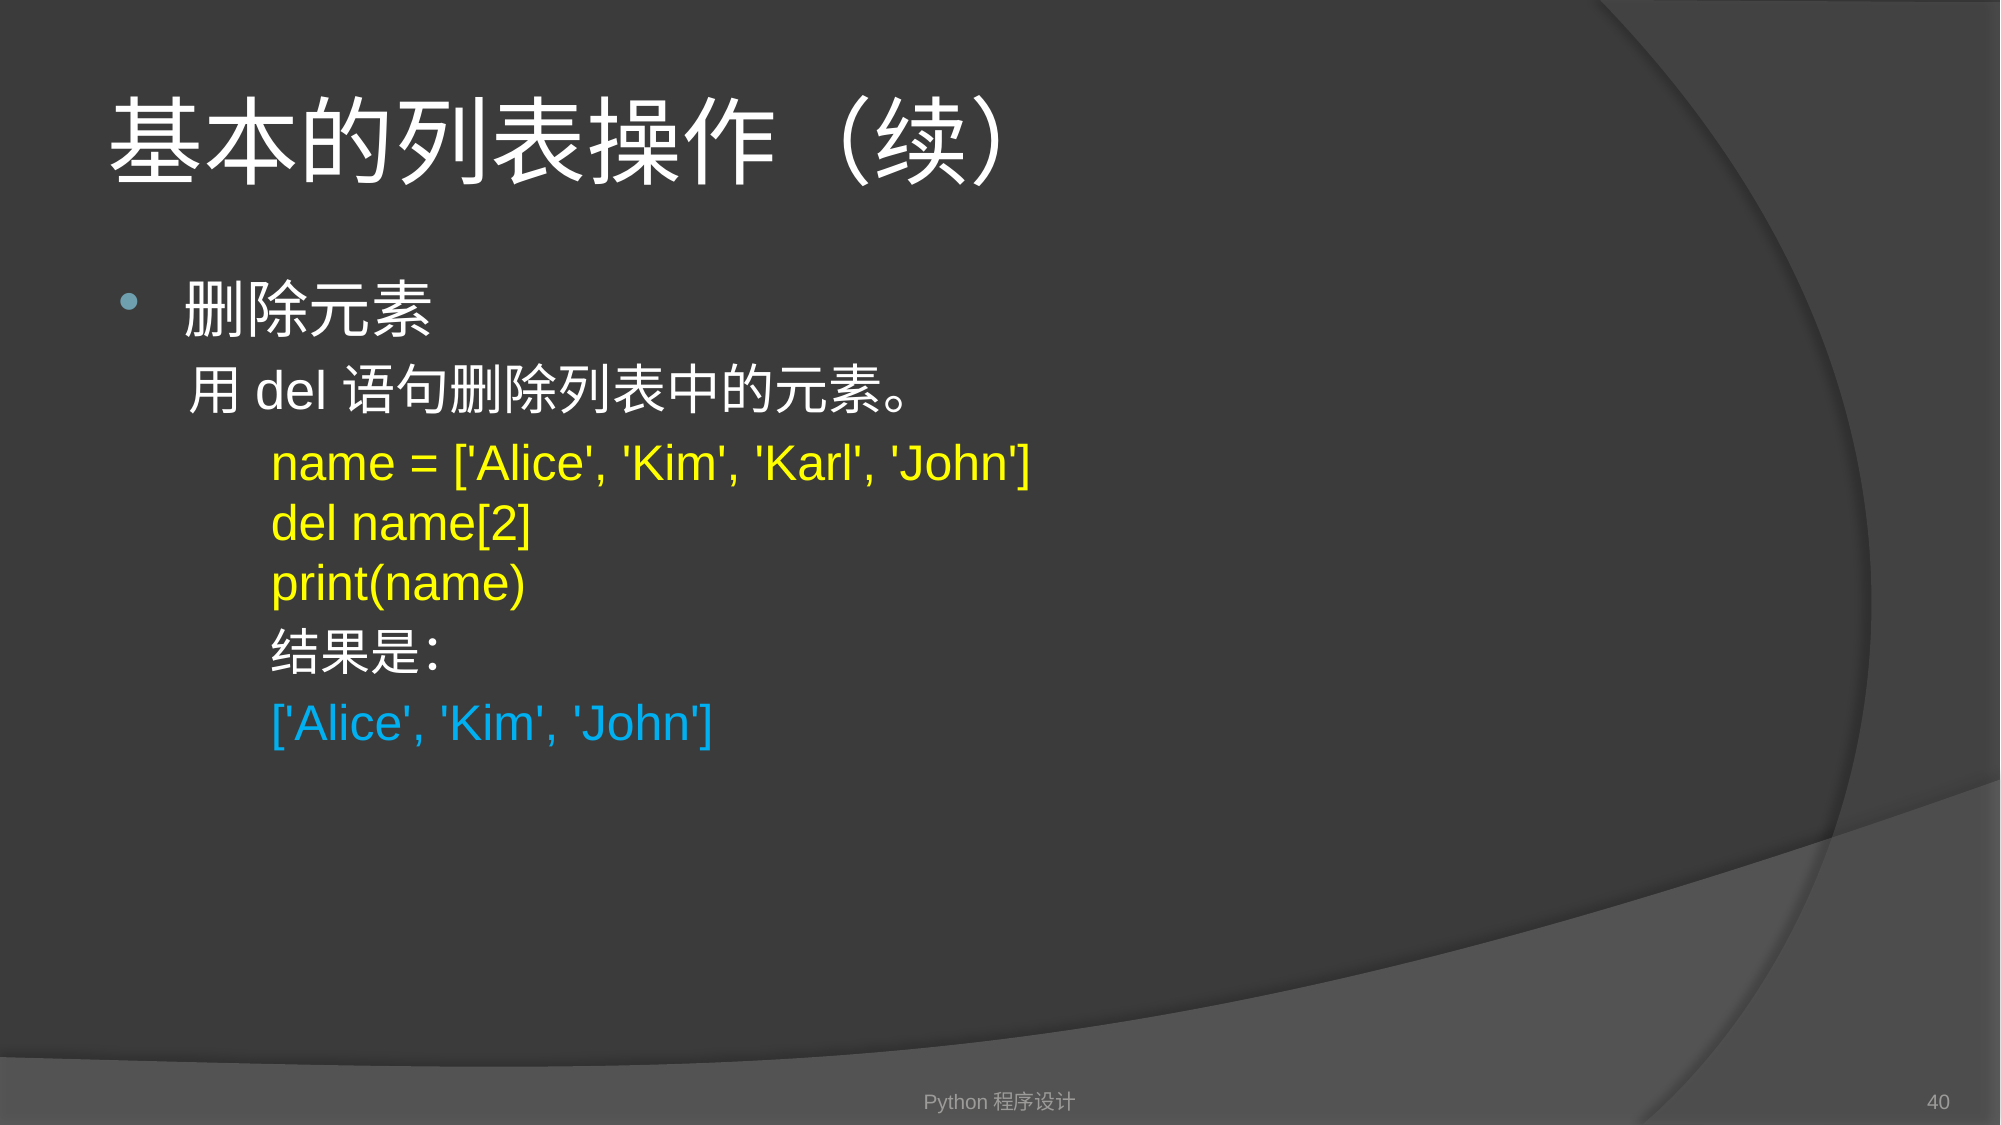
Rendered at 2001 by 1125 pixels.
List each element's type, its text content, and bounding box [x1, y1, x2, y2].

list 删除元素 用del语句删除列表中的元素。 name = ['Alice', 'Kim', 'Karl', 'John'] del name[2] print(name) 结果是： ['Alice', 'Kim', 'John'] [99, 262, 1734, 1005]
footer Python程序设计 [683, 1053, 1317, 1114]
slide_number 40 [1783, 1053, 1950, 1114]
title 基本的列表操作（续） [99, 45, 1734, 233]
